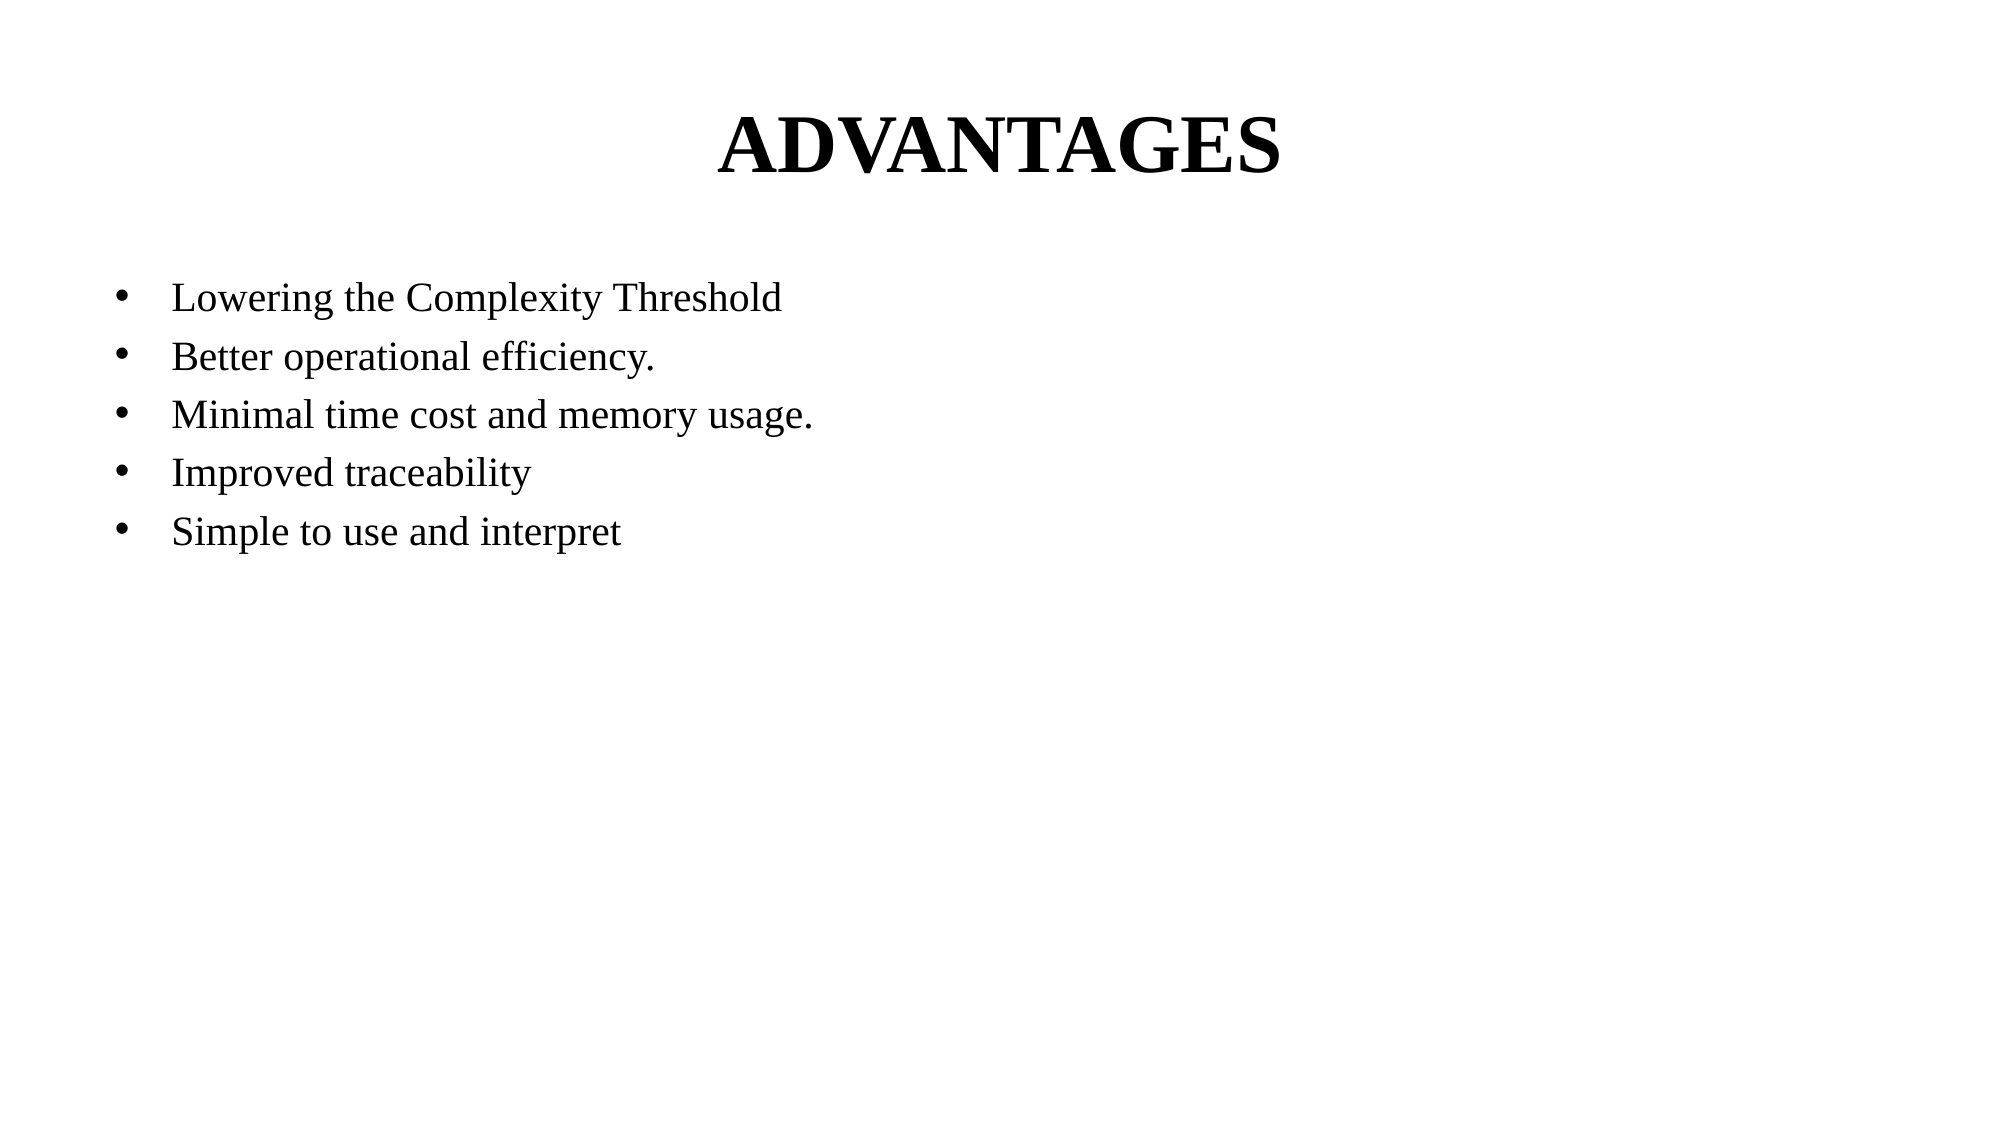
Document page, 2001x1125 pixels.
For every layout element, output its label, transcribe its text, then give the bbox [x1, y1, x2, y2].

title ADVANTAGES [99, 45, 1900, 233]
list Lowering the Complexity Threshold Better operational efficiency. Minimal time cost and memory usage. Improved traceability Simple to use and interpret [99, 262, 1900, 1005]
